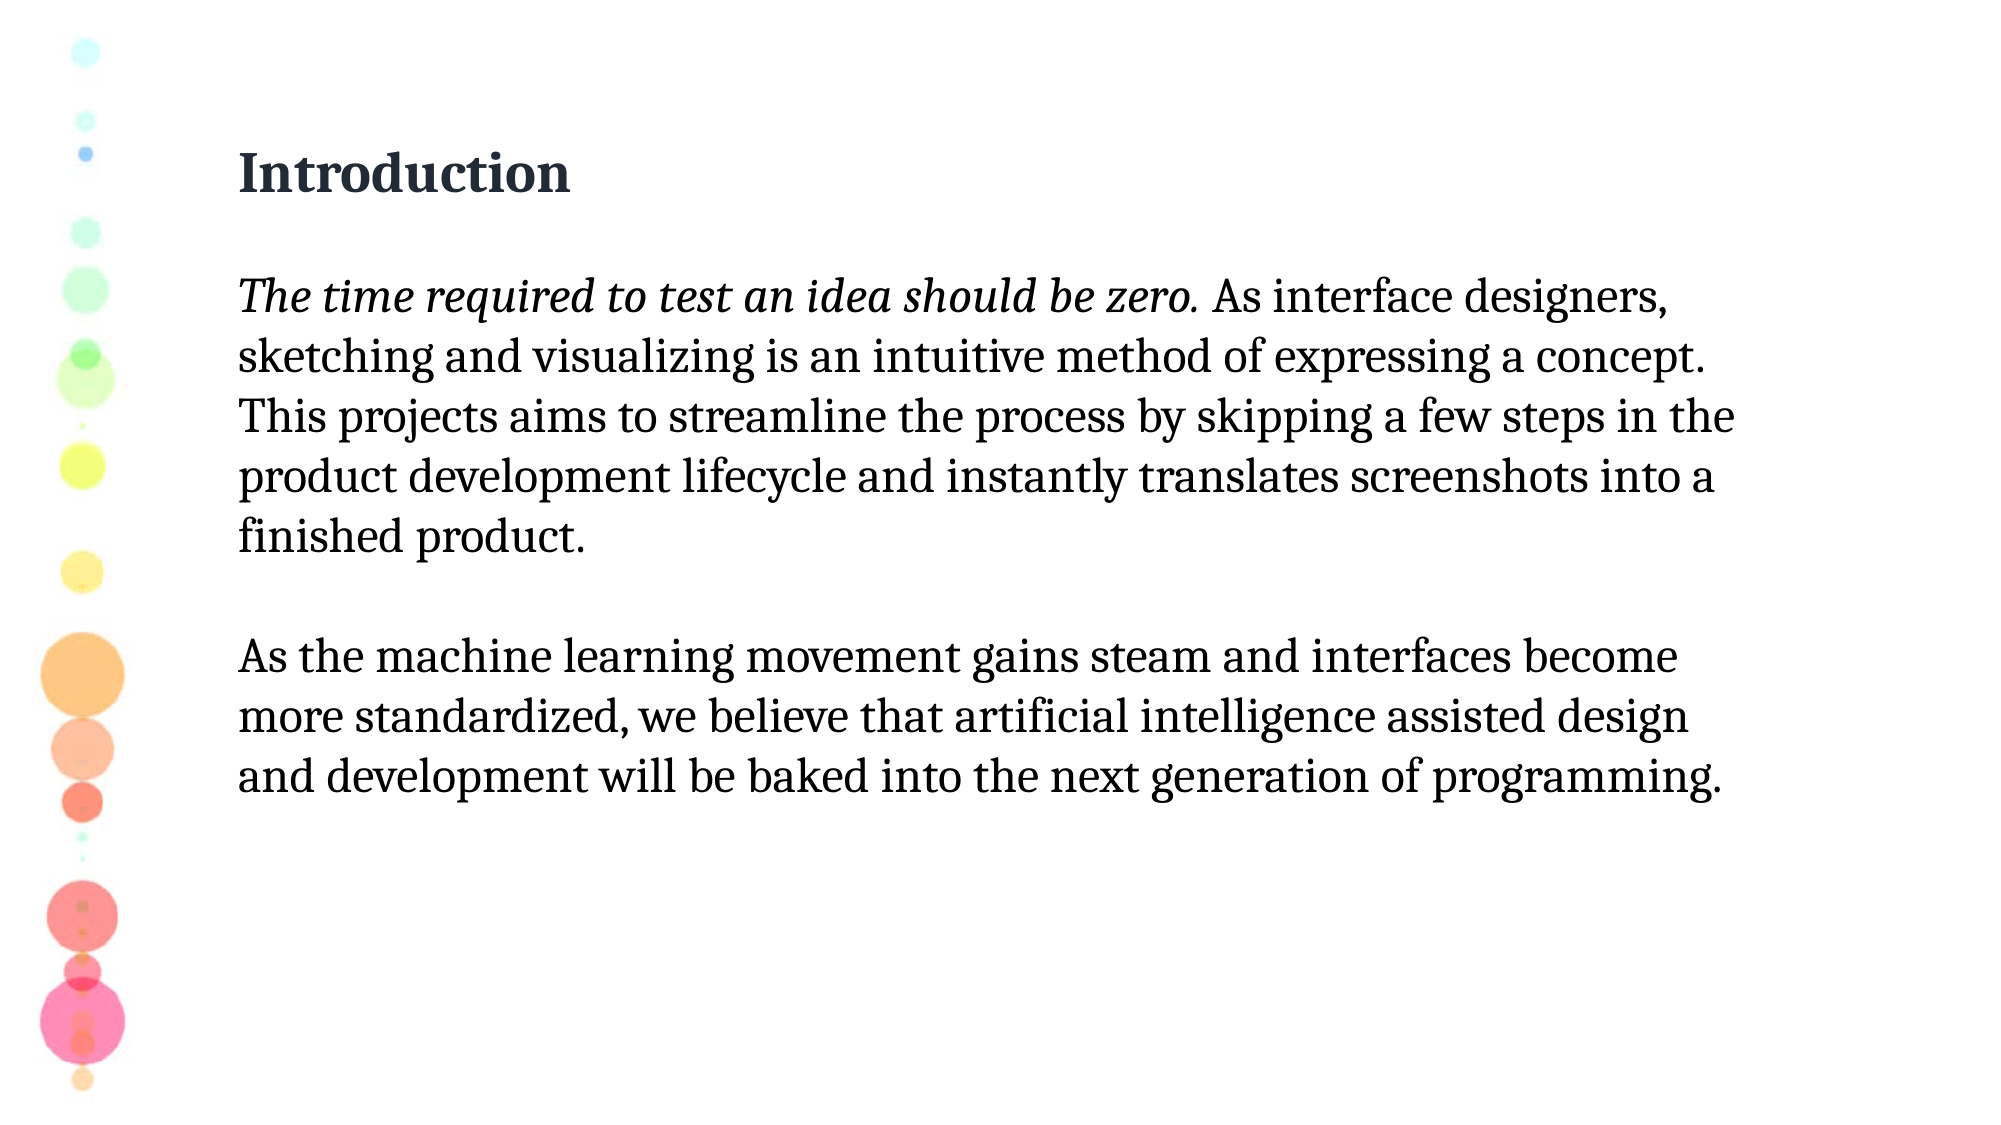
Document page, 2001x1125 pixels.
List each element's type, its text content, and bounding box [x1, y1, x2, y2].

text_box The time required to test an idea should be zero. As interface designers, sketching and visualizing is an intuitive method of expressing a concept. This projects aims to streamline the process by skipping a few steps in the product development lifecycle and instantly translates screenshots into a finished product. As the machine learning movement gains steam and interfaces become more standardized, we believe that artificial intelligence assisted design and development will be baked into the next generation of programming. [223, 254, 1760, 870]
text_box Introduction [223, 126, 765, 212]
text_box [33, 24, 136, 1102]
